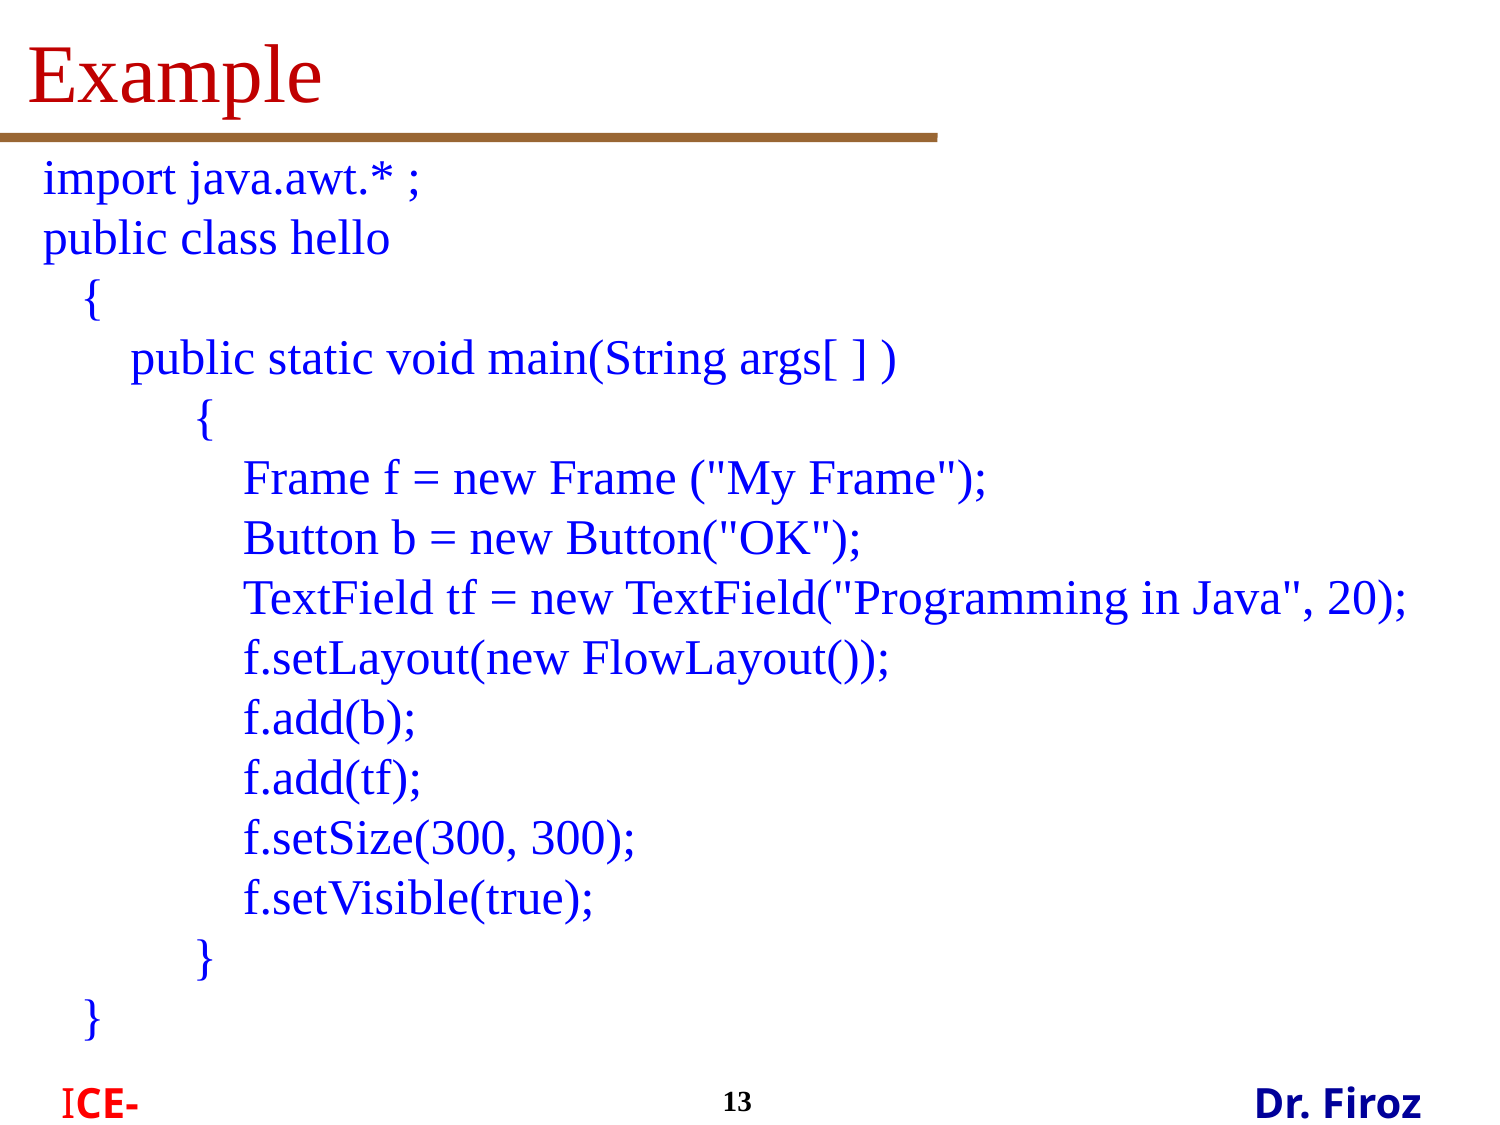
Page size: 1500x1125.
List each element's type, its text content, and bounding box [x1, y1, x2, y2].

slide_number 13 [687, 1074, 788, 1125]
text_box Example [12, 0, 1438, 138]
text_box import java.awt.* ; public class hello { public static void main(String args[ ] ) { Frame f = new Frame ("My Frame"); Button b = new Button("OK"); TextField tf = new TextField("Programming in Java", 20); f.setLayout(new FlowLayout()); f.add(b); f.add(tf); f.setSize(300, 300); f.setVisible(true); } } [28, 137, 1438, 1034]
